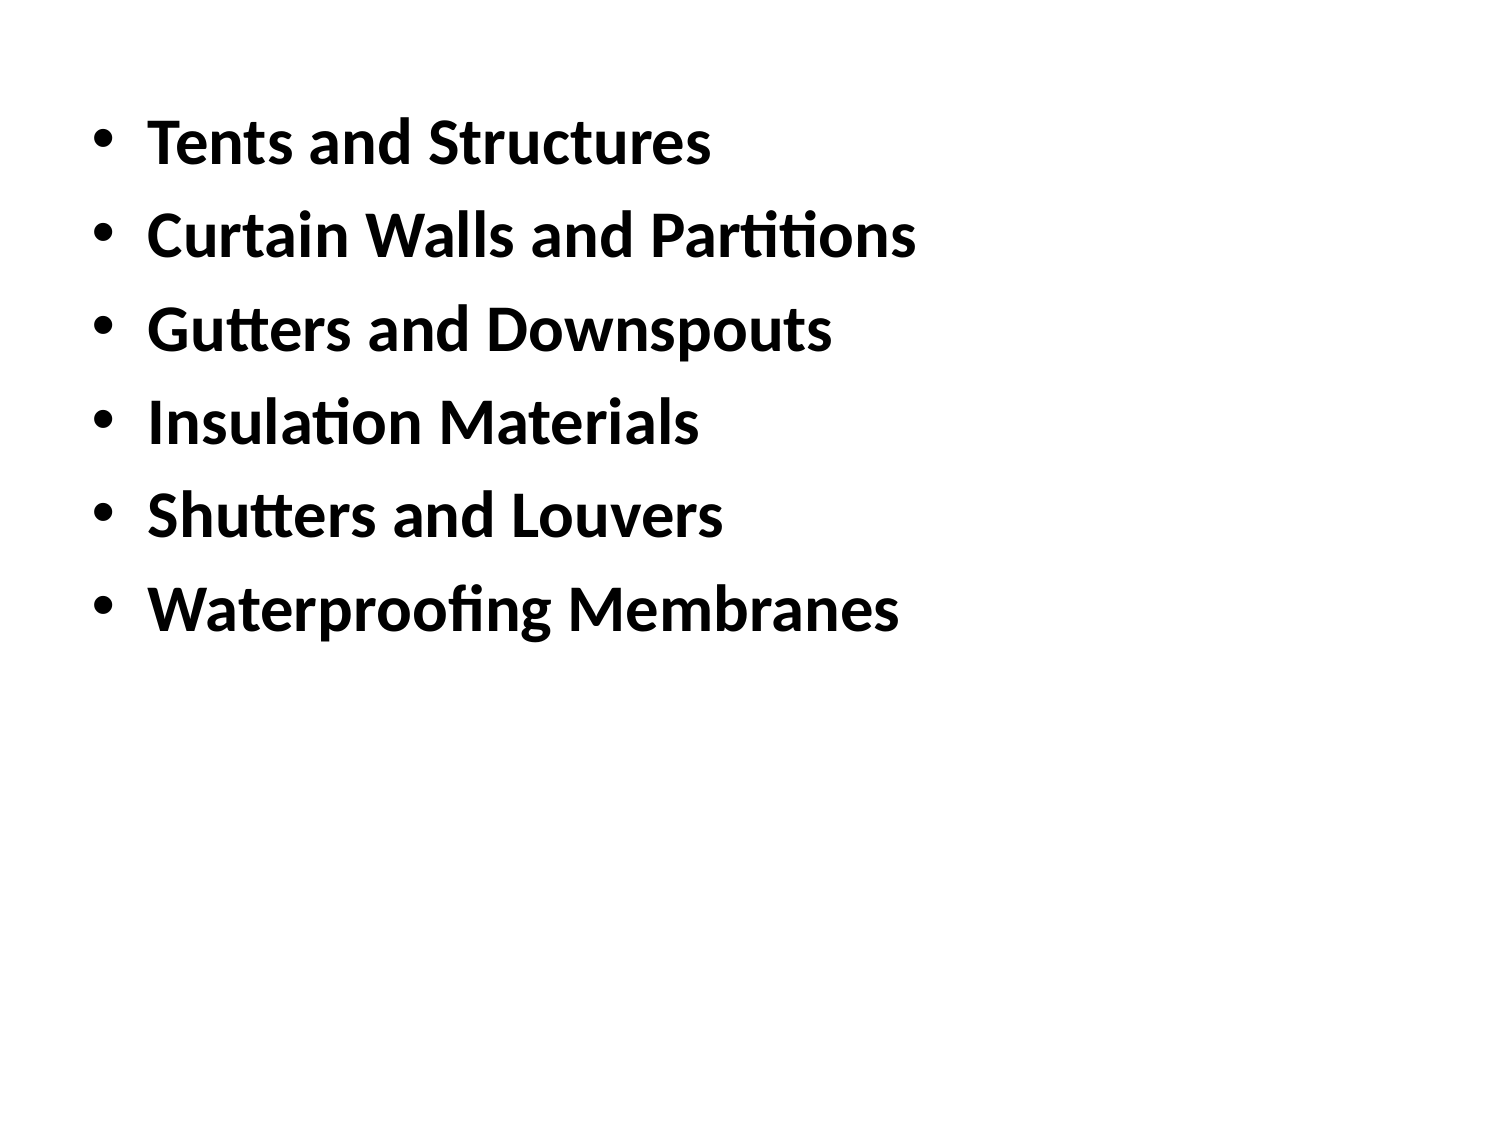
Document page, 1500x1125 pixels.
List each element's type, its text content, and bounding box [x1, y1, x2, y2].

list Tents and Structures Curtain Walls and Partitions Gutters and Downspouts Insulation Materials Shutters and Louvers Waterproofing Membranes [76, 90, 1427, 1071]
